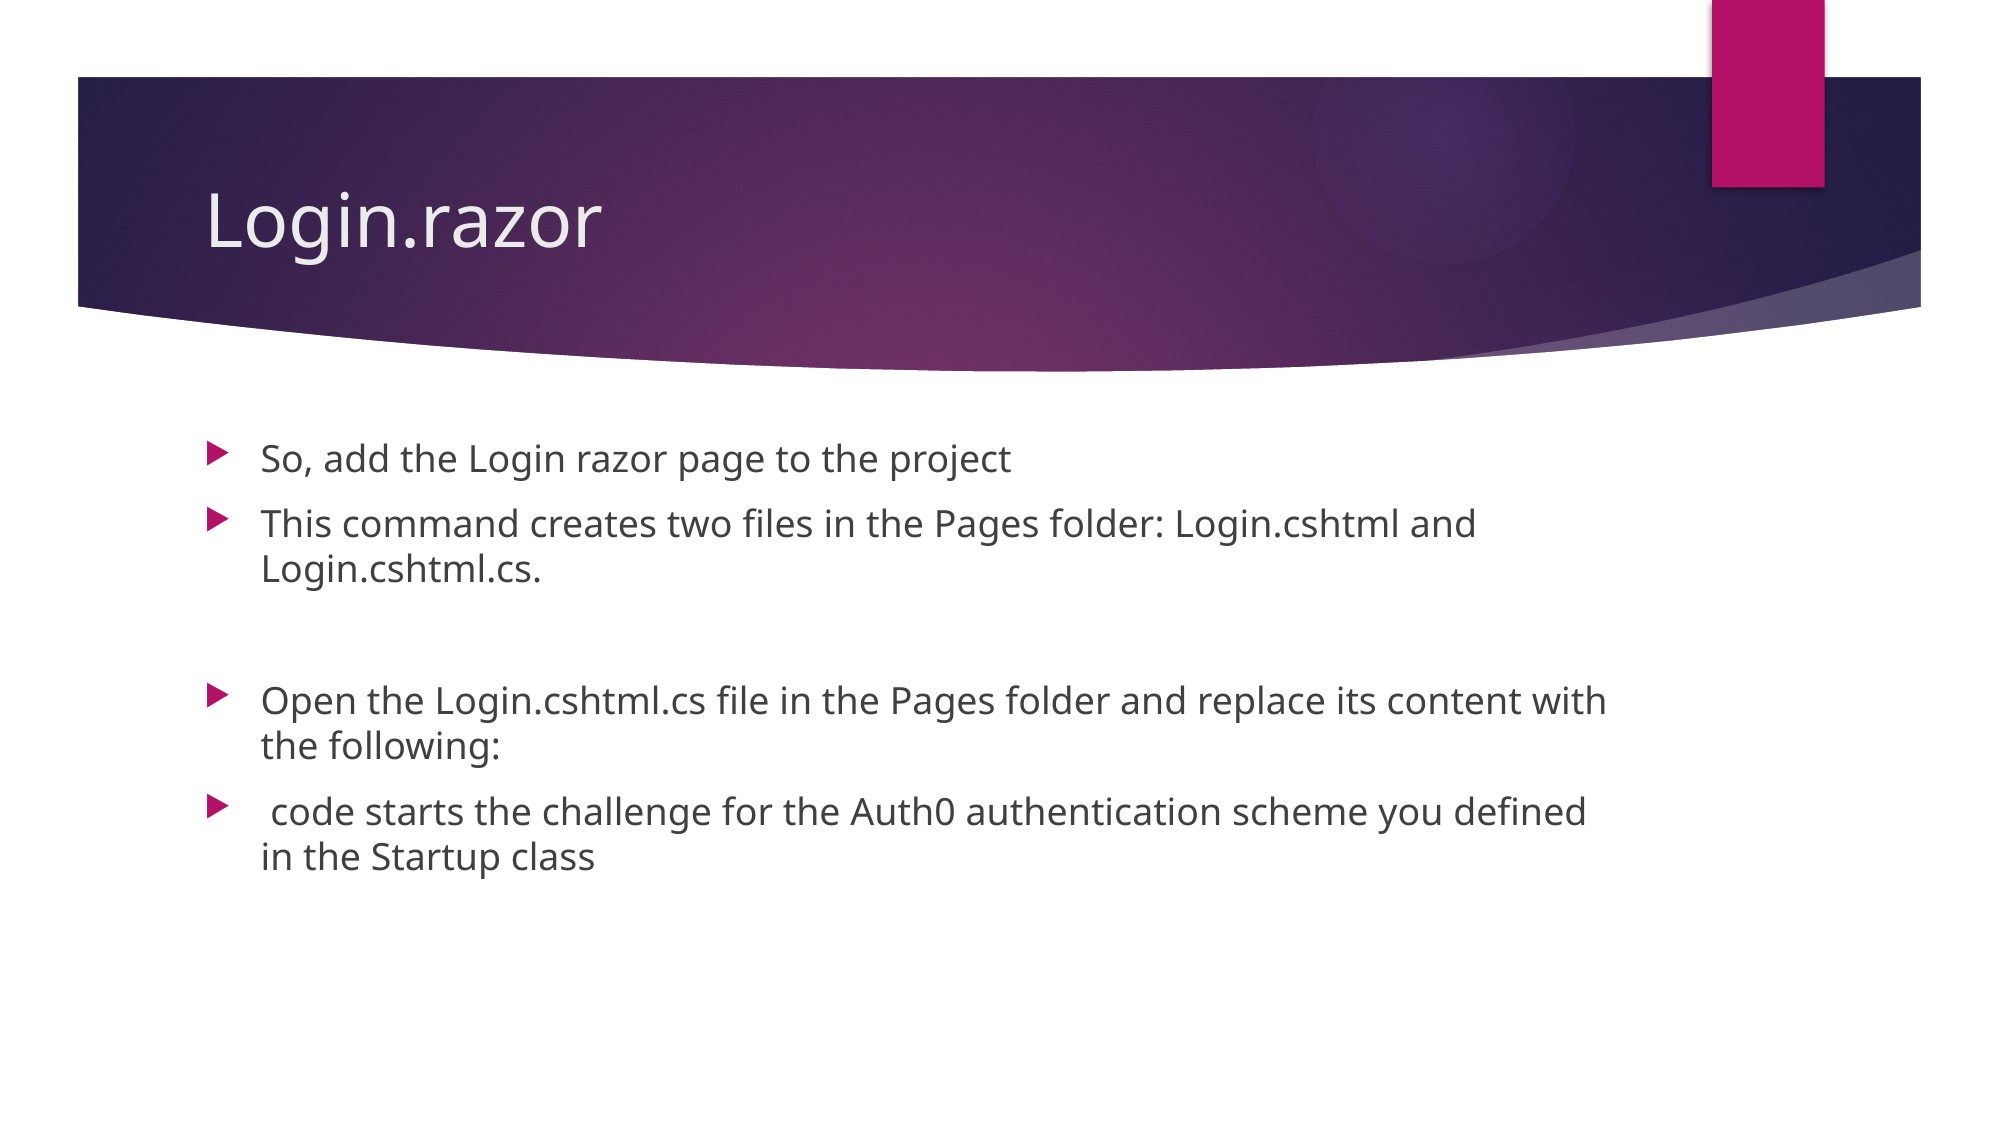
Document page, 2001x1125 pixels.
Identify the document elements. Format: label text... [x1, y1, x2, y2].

title Login.razor [189, 159, 1627, 276]
list So, add the Login razor page to the project This command creates two files in the Pages folder: Login.cshtml and Login.cshtml.cs. Open the Login.cshtml.cs file in the Pages folder and replace its content with the following: code starts the challenge for the Auth0 authentication scheme you defined in the Startup class [189, 427, 1638, 988]
